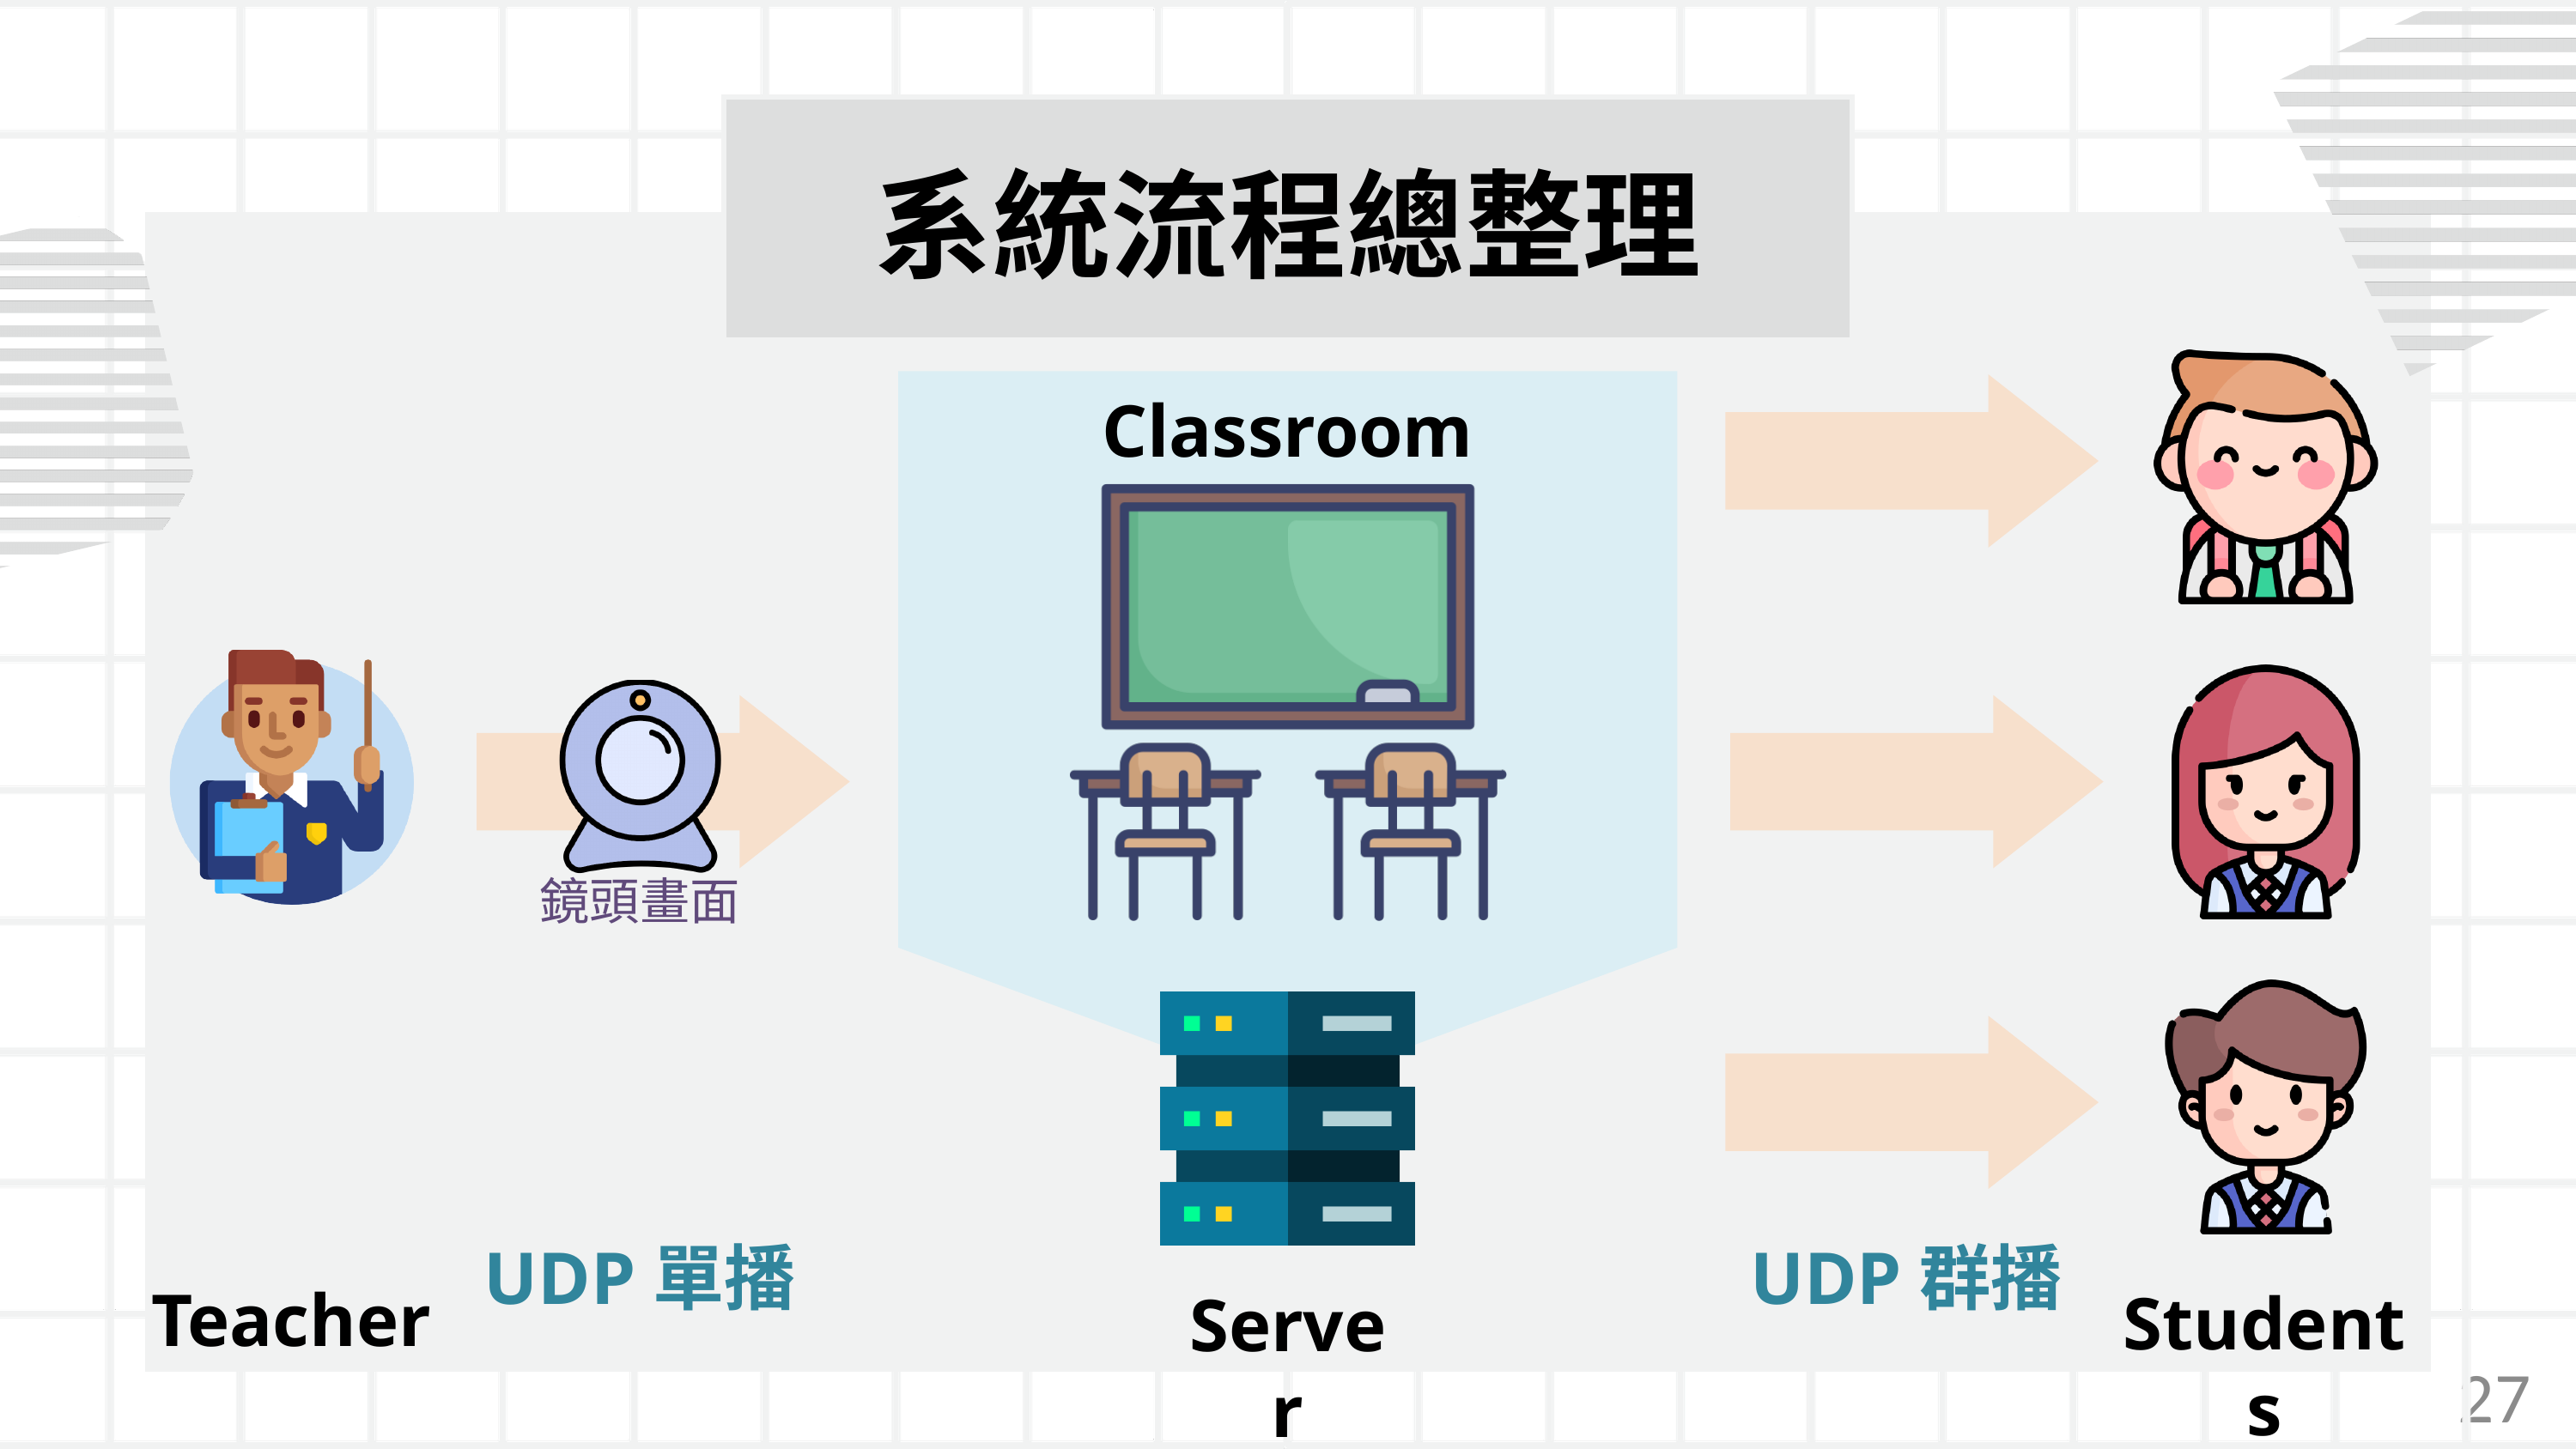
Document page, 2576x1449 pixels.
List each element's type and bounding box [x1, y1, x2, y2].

text_box [1160, 991, 1416, 1374]
text_box [0, 0, 2576, 1449]
text_box [144, 211, 2432, 1373]
text_box [2098, 349, 2432, 1373]
text_box [476, 680, 850, 937]
text_box [144, 650, 439, 1369]
text_box [640, 96, 1936, 341]
text_box [897, 371, 1678, 1092]
